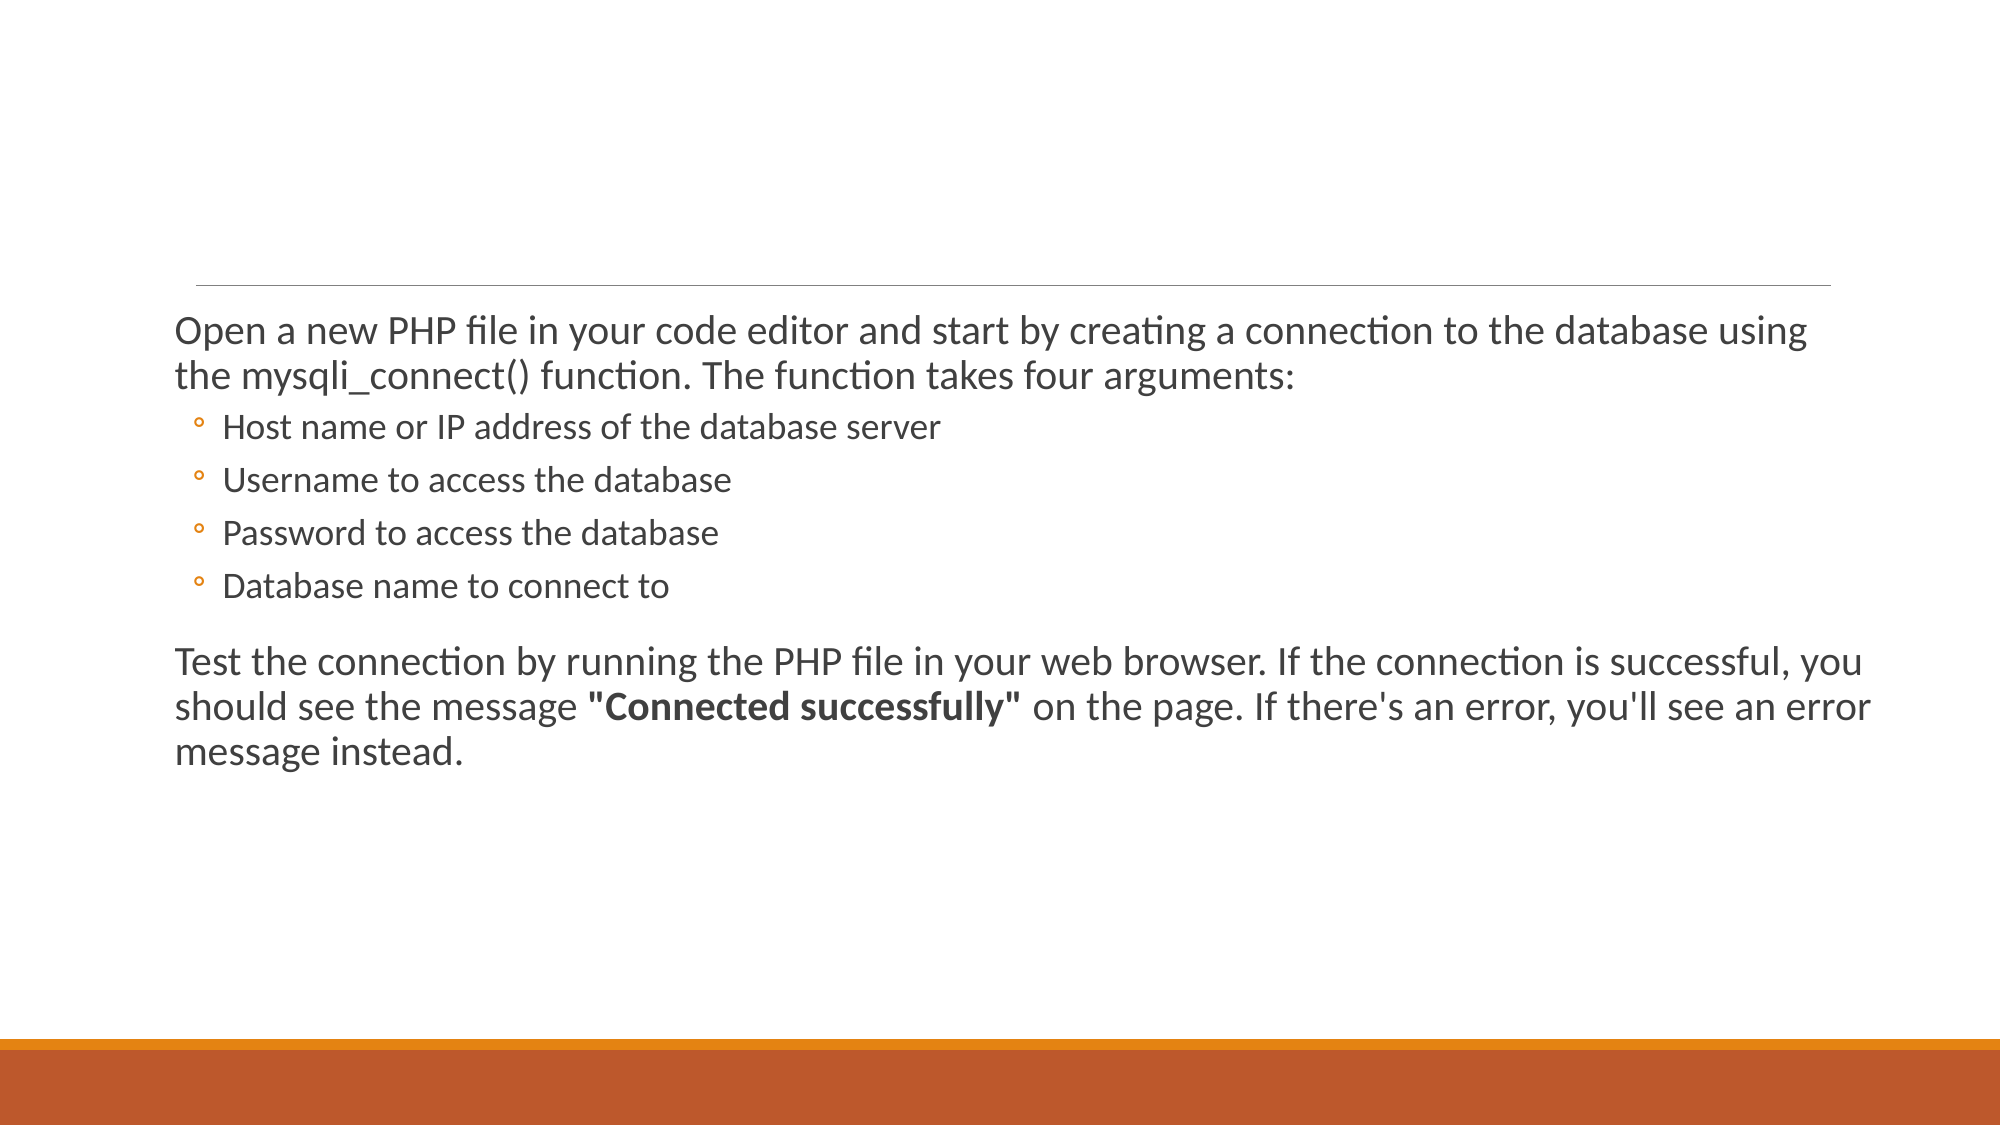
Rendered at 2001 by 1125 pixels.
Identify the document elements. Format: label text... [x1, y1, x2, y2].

list Open a new PHP file in your code editor and start by creating a connection to the database using the mysqli_connect() function. The function takes four arguments: Host name or IP address of the database server Username to access the database Password to access the database Database name to connect to Test the connection by running the PHP file in your web browser. If the connection is successful, you should see the message "Connected successfully" on the page. If there's an error, you'll see an error message instead. [159, 300, 1885, 1015]
